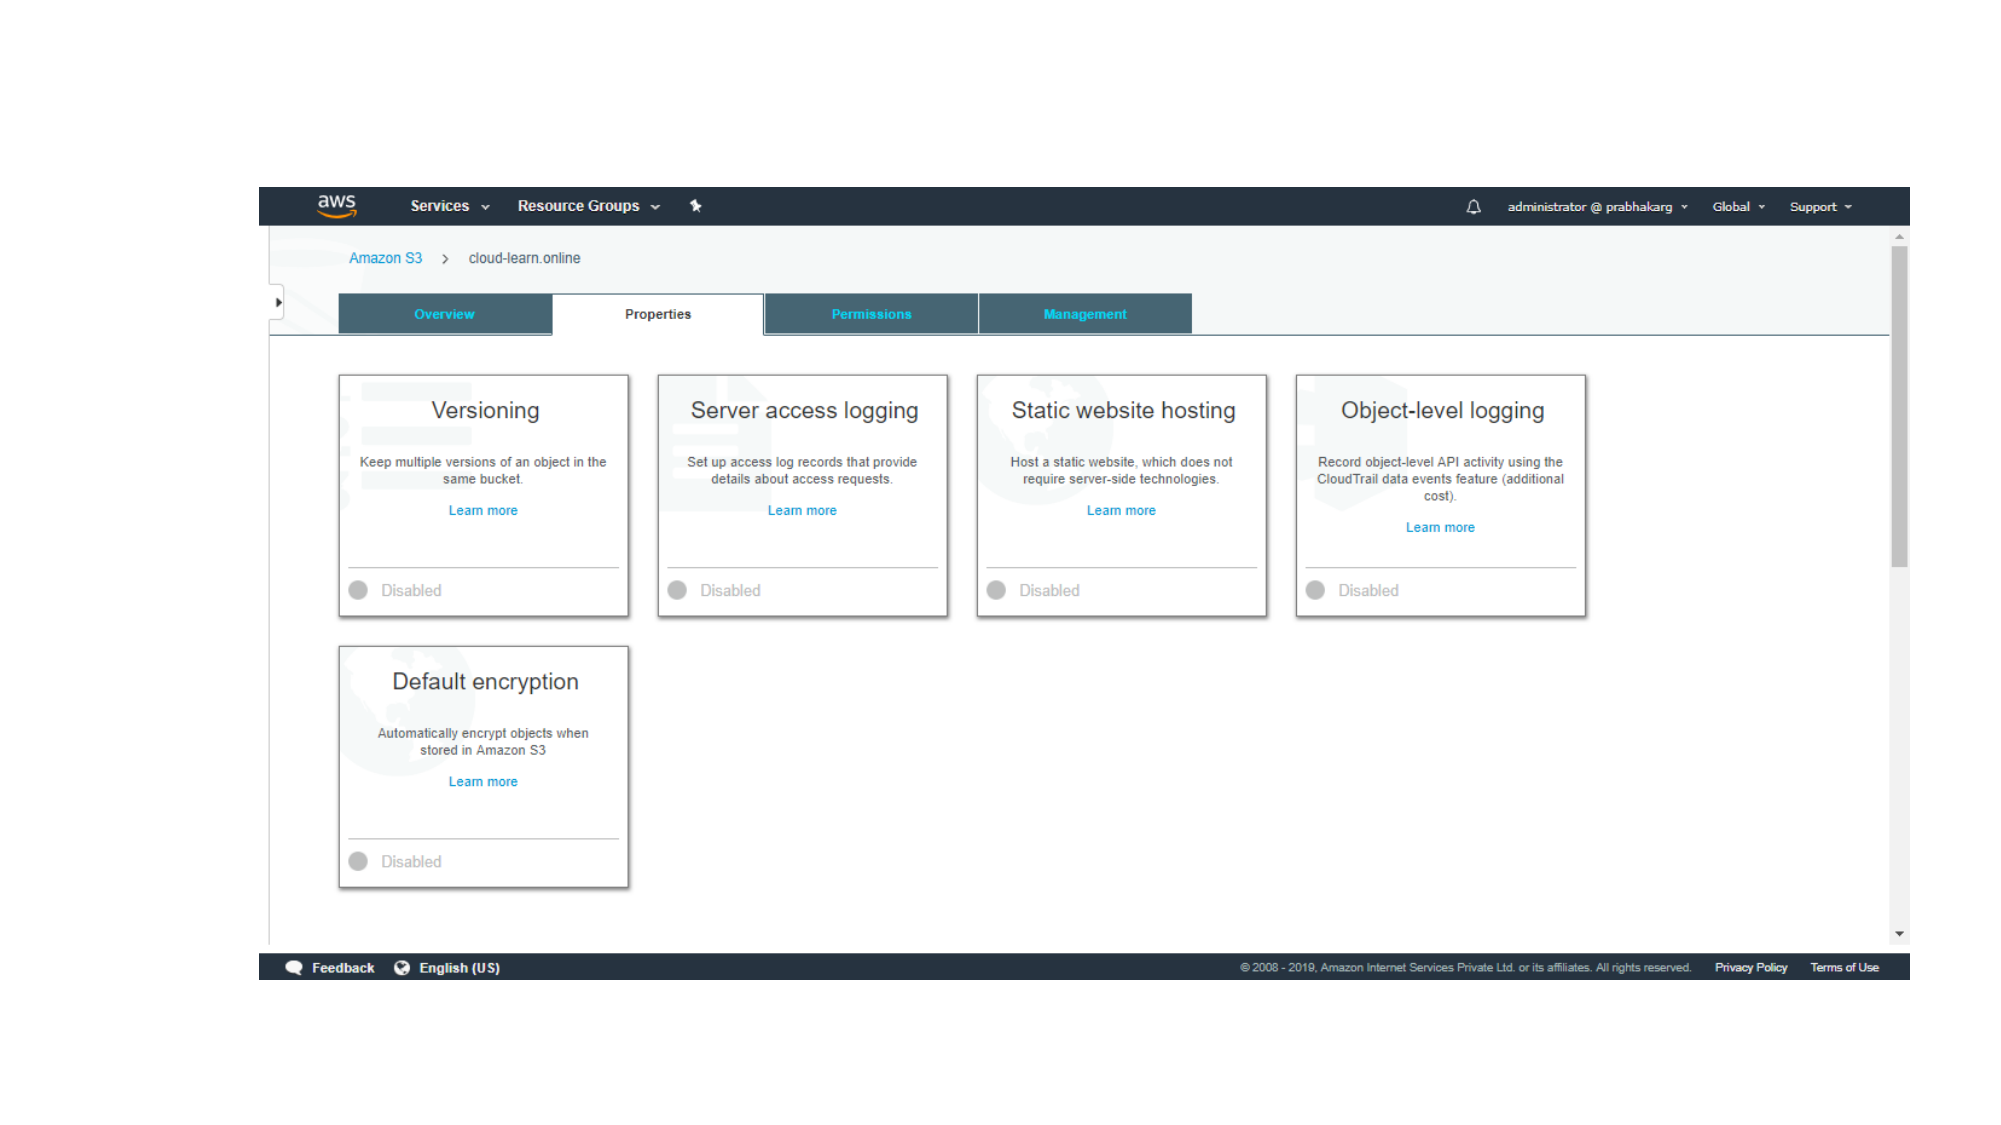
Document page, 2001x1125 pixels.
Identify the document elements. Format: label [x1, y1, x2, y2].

picture [259, 187, 1910, 980]
